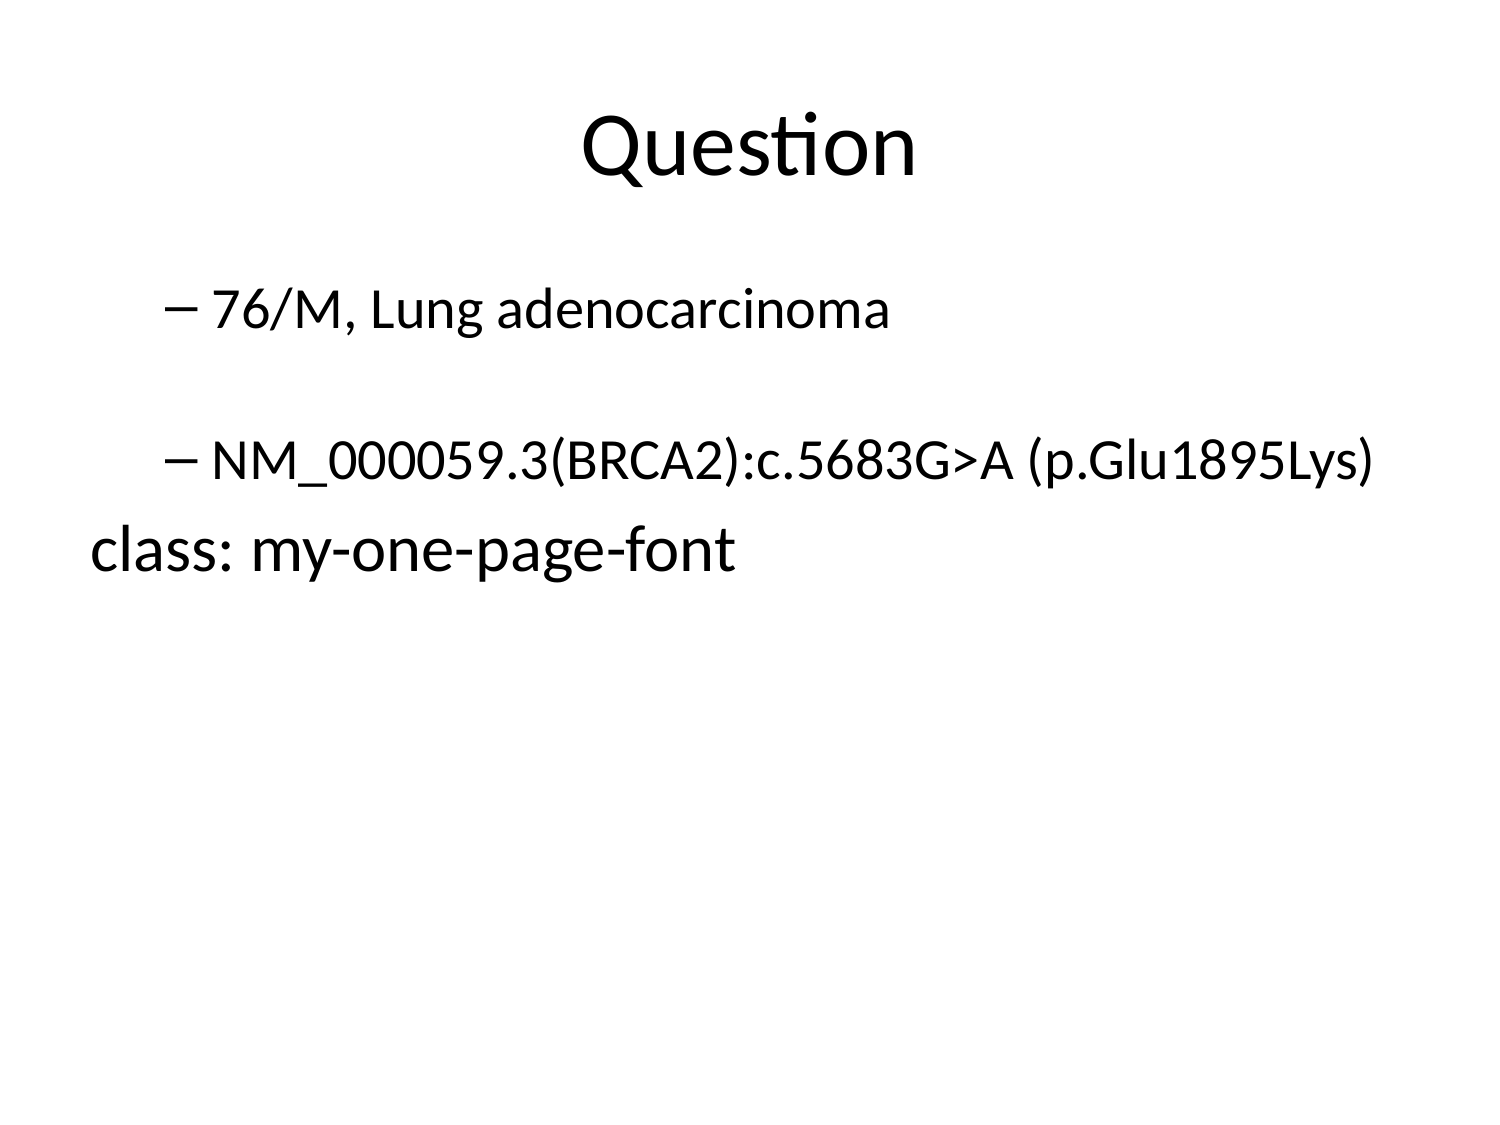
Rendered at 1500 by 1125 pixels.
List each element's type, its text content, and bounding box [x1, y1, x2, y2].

list 76/M, Lung adenocarcinoma NM_000059.3(BRCA2):c.5683G>A (p.Glu1895Lys) class: my-one-page-font [75, 262, 1425, 1005]
title Question [75, 45, 1425, 233]
